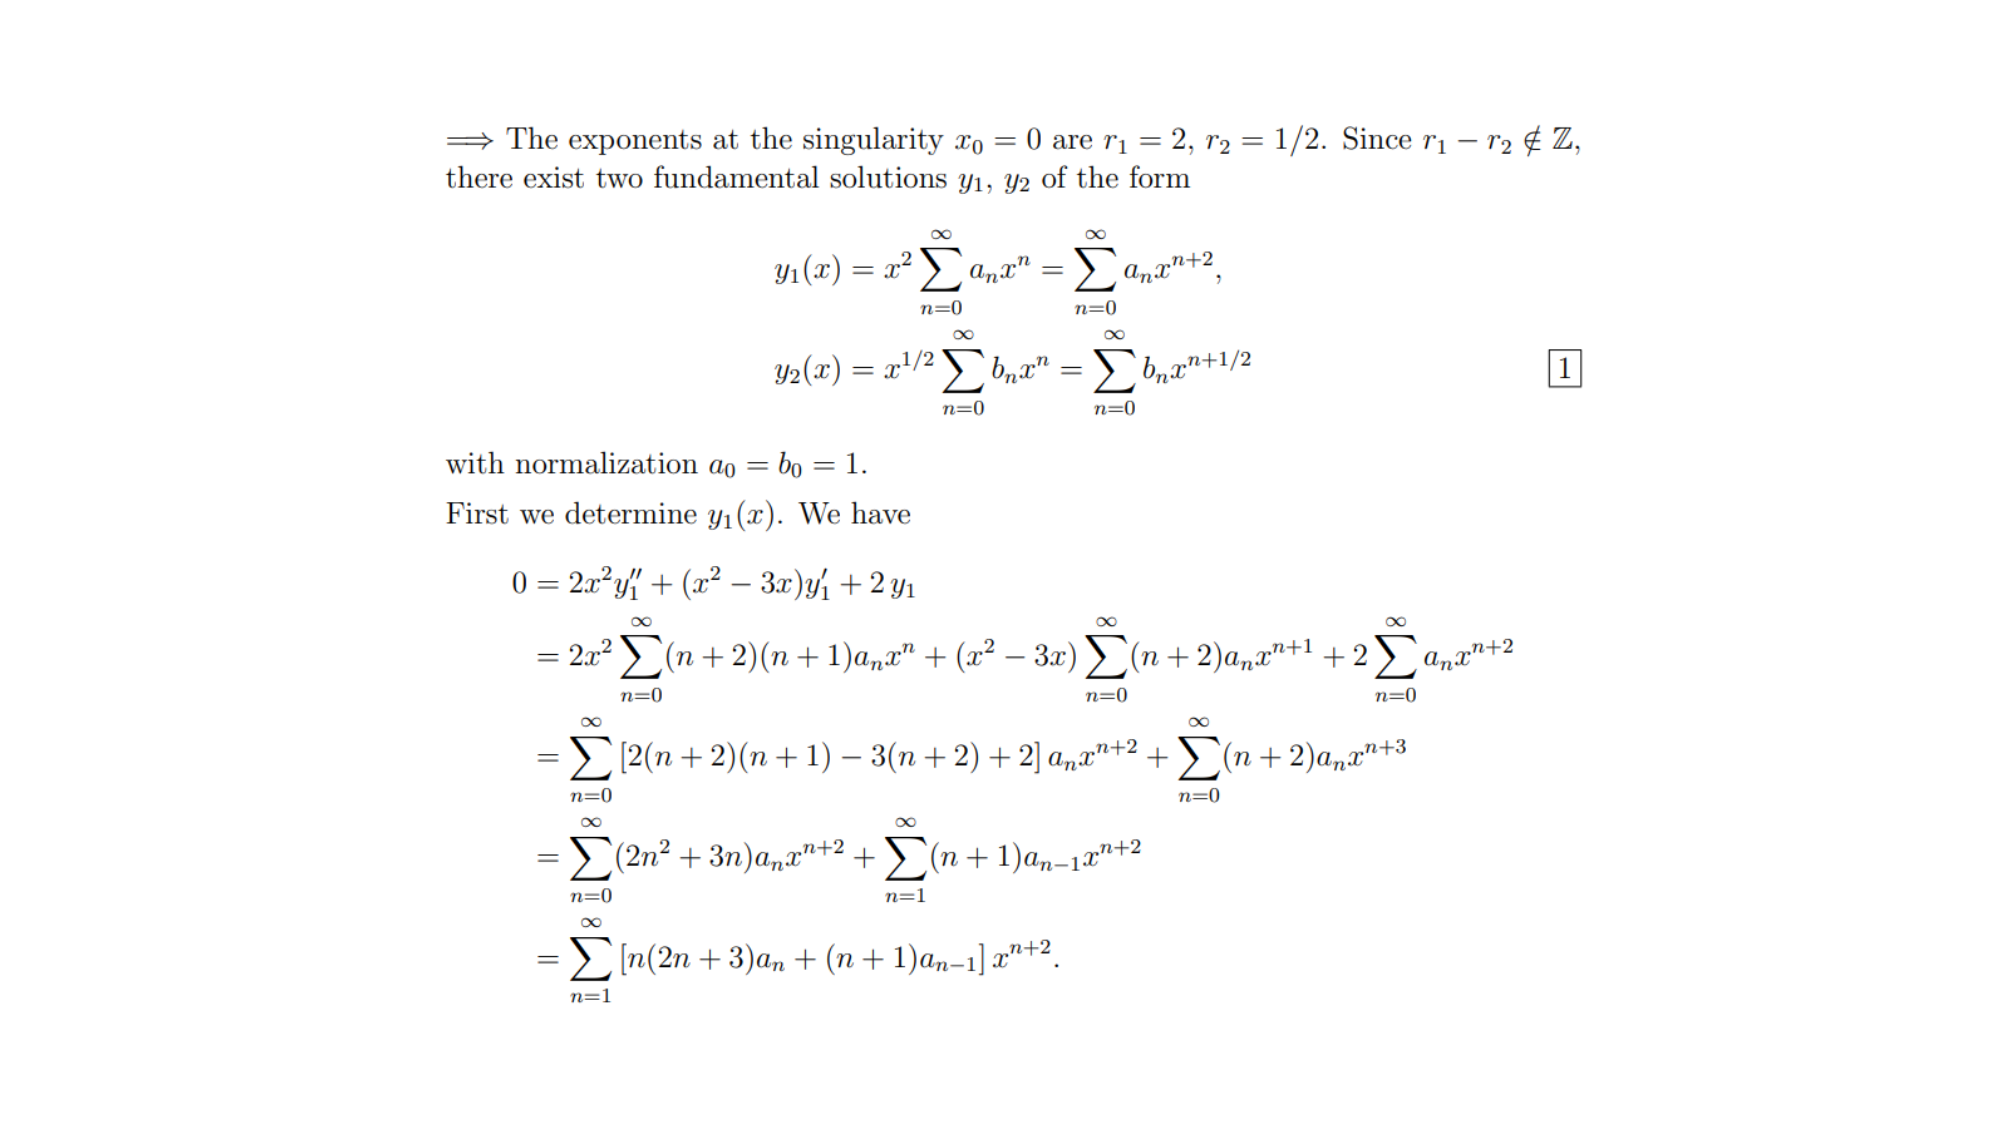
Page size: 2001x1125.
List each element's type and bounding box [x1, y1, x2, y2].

picture [382, 105, 1618, 1020]
